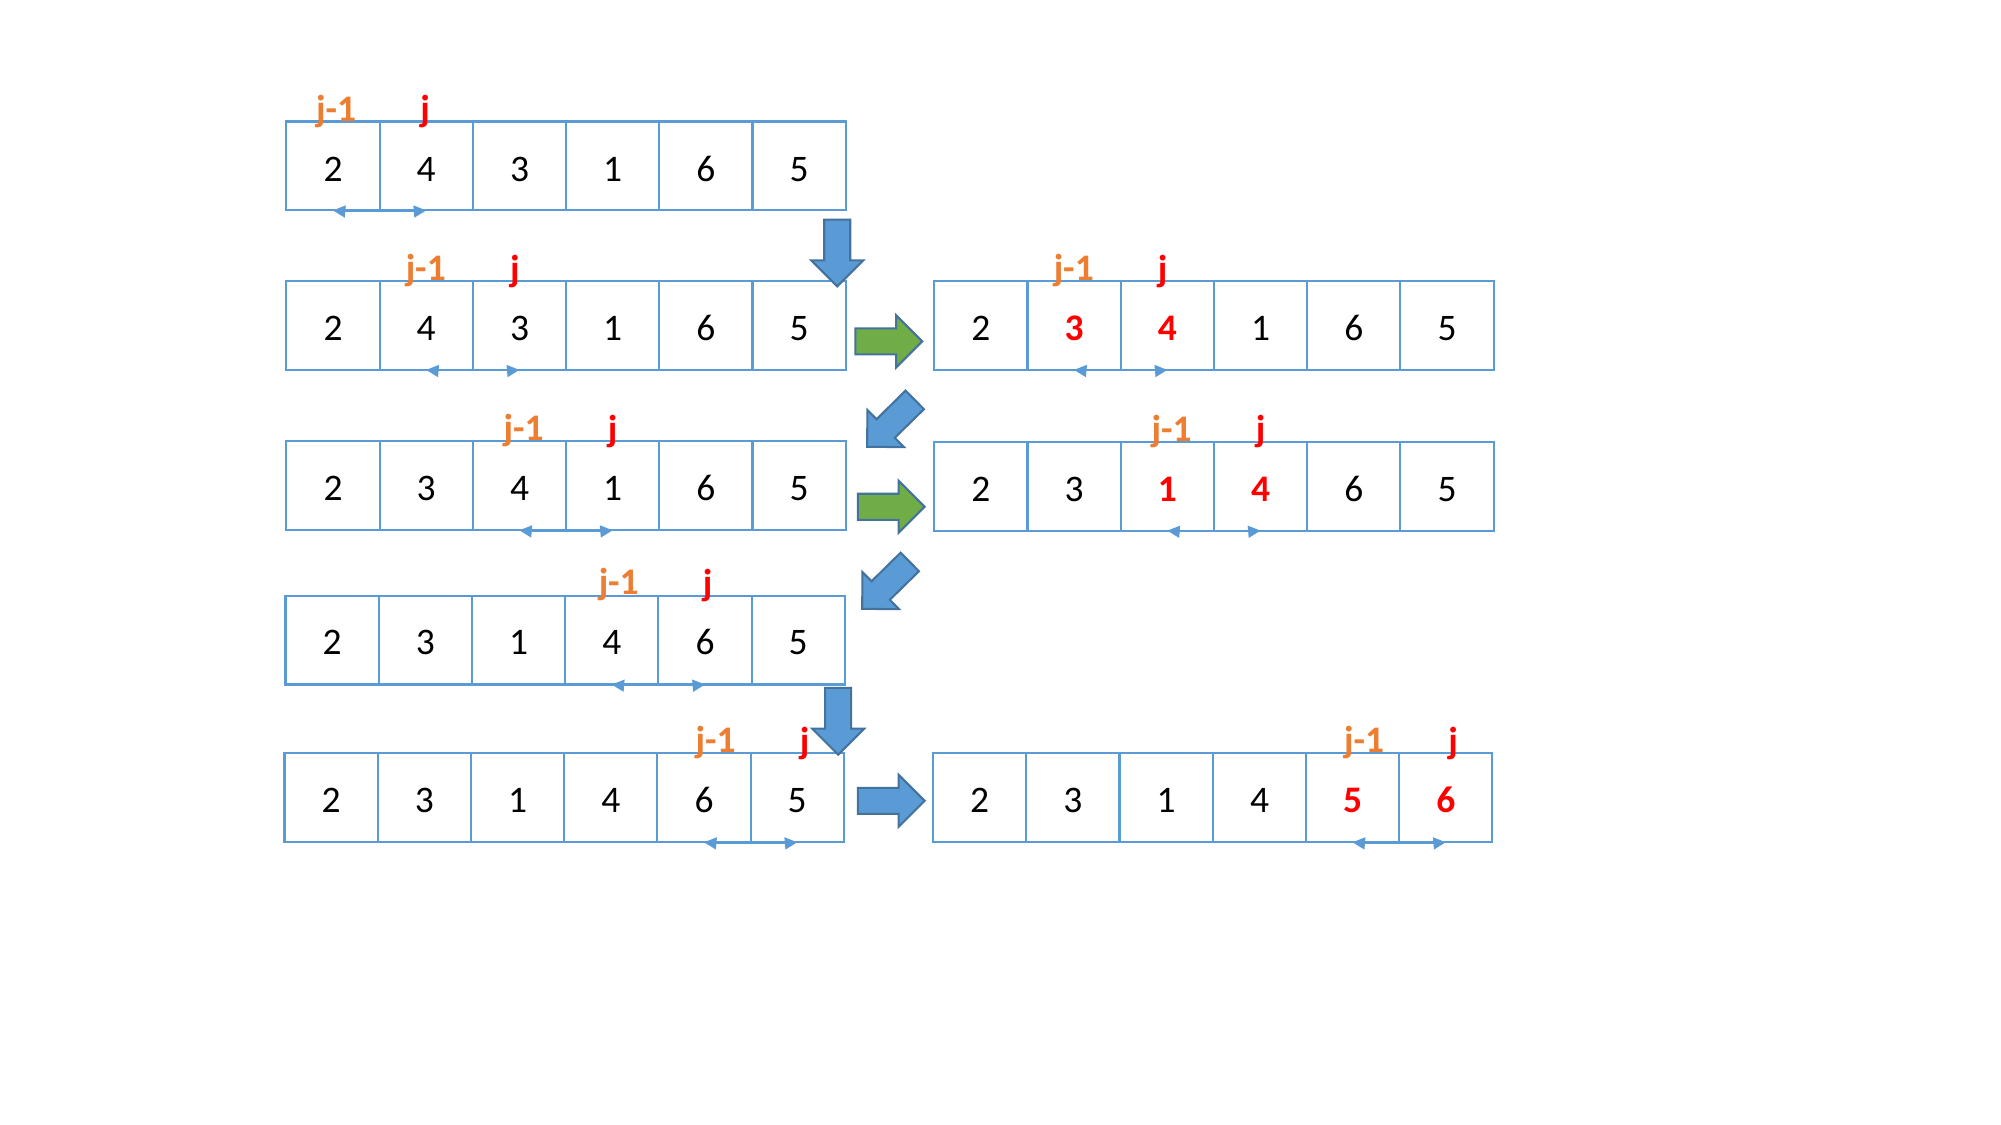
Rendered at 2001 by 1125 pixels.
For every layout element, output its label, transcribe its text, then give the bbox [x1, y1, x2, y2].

text_box [861, 551, 921, 611]
text_box [856, 478, 927, 536]
text_box j-1 [301, 76, 384, 121]
text_box j [405, 76, 459, 121]
text_box [866, 389, 926, 449]
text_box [285, 550, 845, 686]
text_box [823, 218, 866, 280]
text_box [854, 312, 924, 370]
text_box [286, 121, 846, 211]
text_box [856, 772, 927, 830]
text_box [932, 707, 1493, 844]
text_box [934, 396, 1494, 532]
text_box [934, 235, 1494, 372]
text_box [284, 707, 844, 844]
text_box [824, 686, 867, 751]
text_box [286, 395, 846, 532]
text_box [286, 235, 846, 372]
